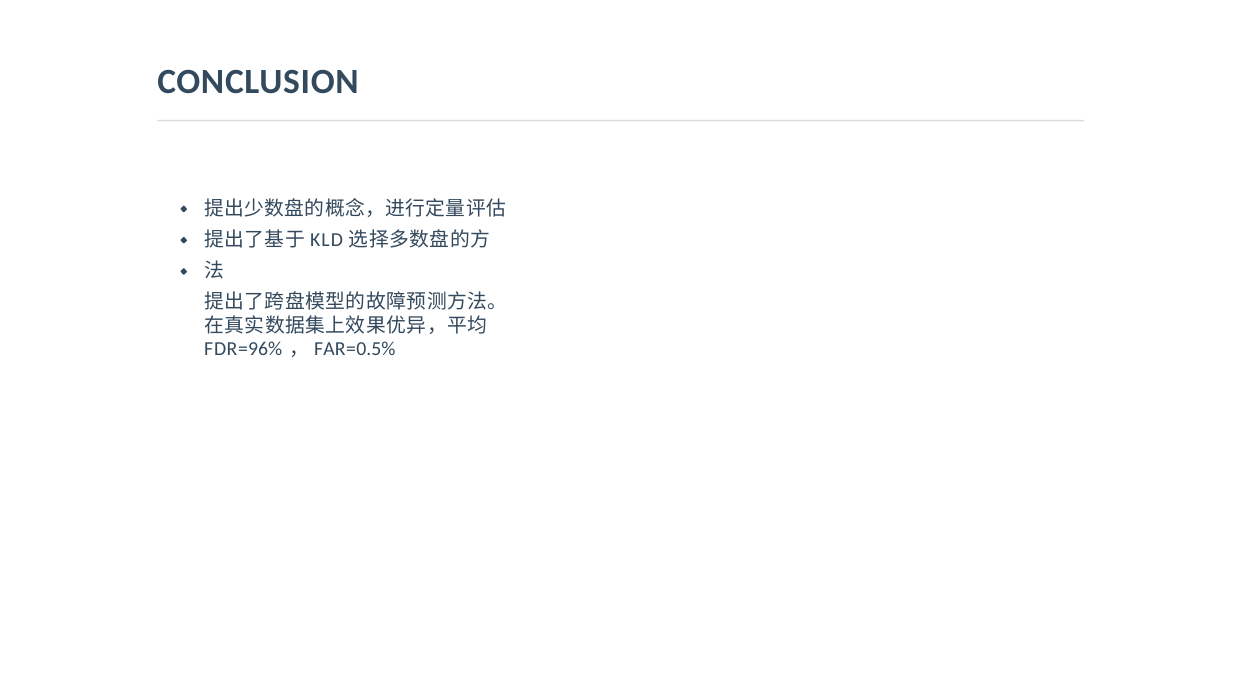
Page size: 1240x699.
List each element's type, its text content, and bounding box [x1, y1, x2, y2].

text_box 提出少数盘的概念，进行定量评估 提出了基于KLD选择多数盘的方法 提出了跨盘模型的故障预测方法。在真实数据集上效果优异，平均FDR=96%，FAR=0.5% [202, 185, 982, 360]
text_box [180, 236, 187, 244]
text_box [180, 205, 187, 213]
text_box CONCLUSION [155, 55, 363, 101]
text_box [180, 268, 187, 275]
